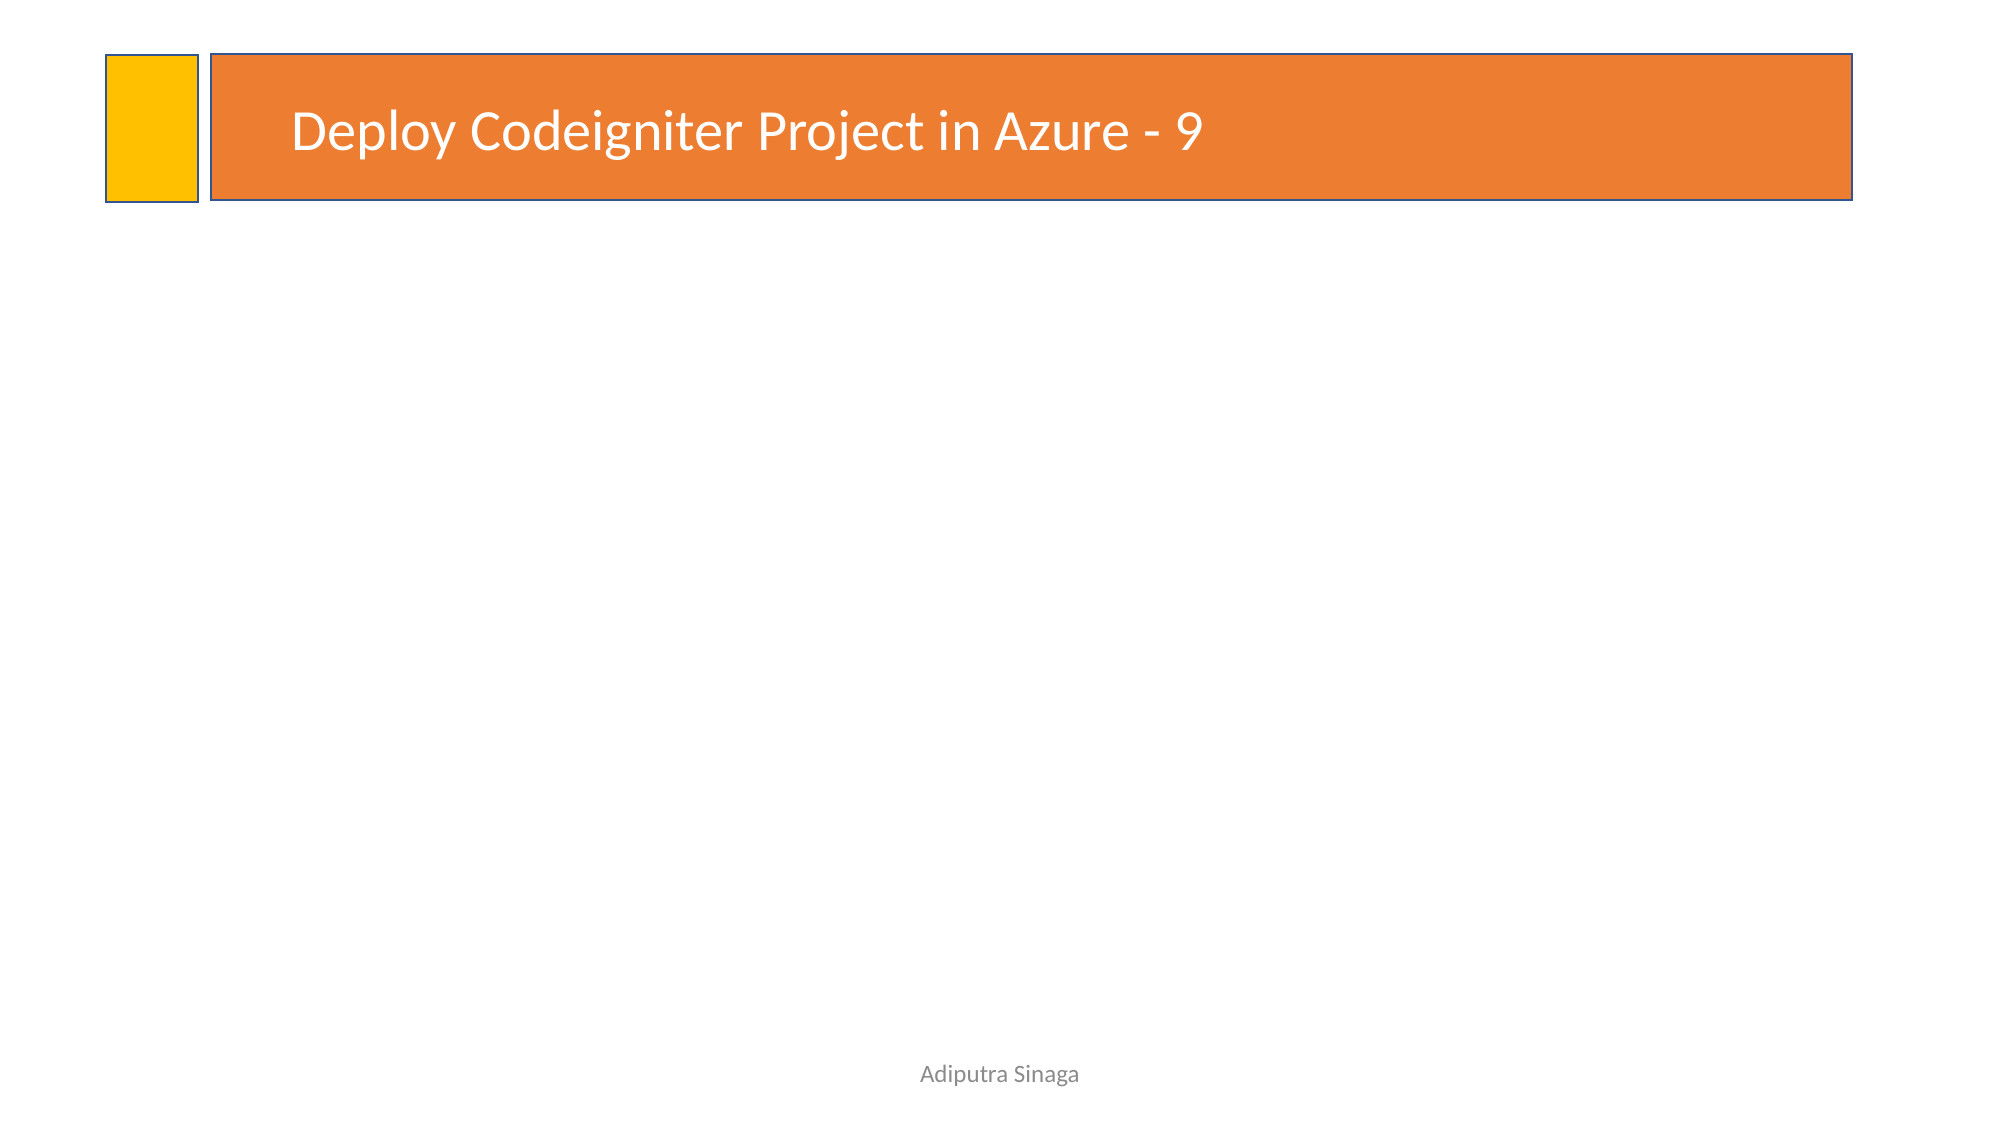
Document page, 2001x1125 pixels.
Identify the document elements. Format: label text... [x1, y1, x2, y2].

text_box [106, 54, 1853, 203]
footer Adiputra Sinaga [662, 1042, 1338, 1103]
